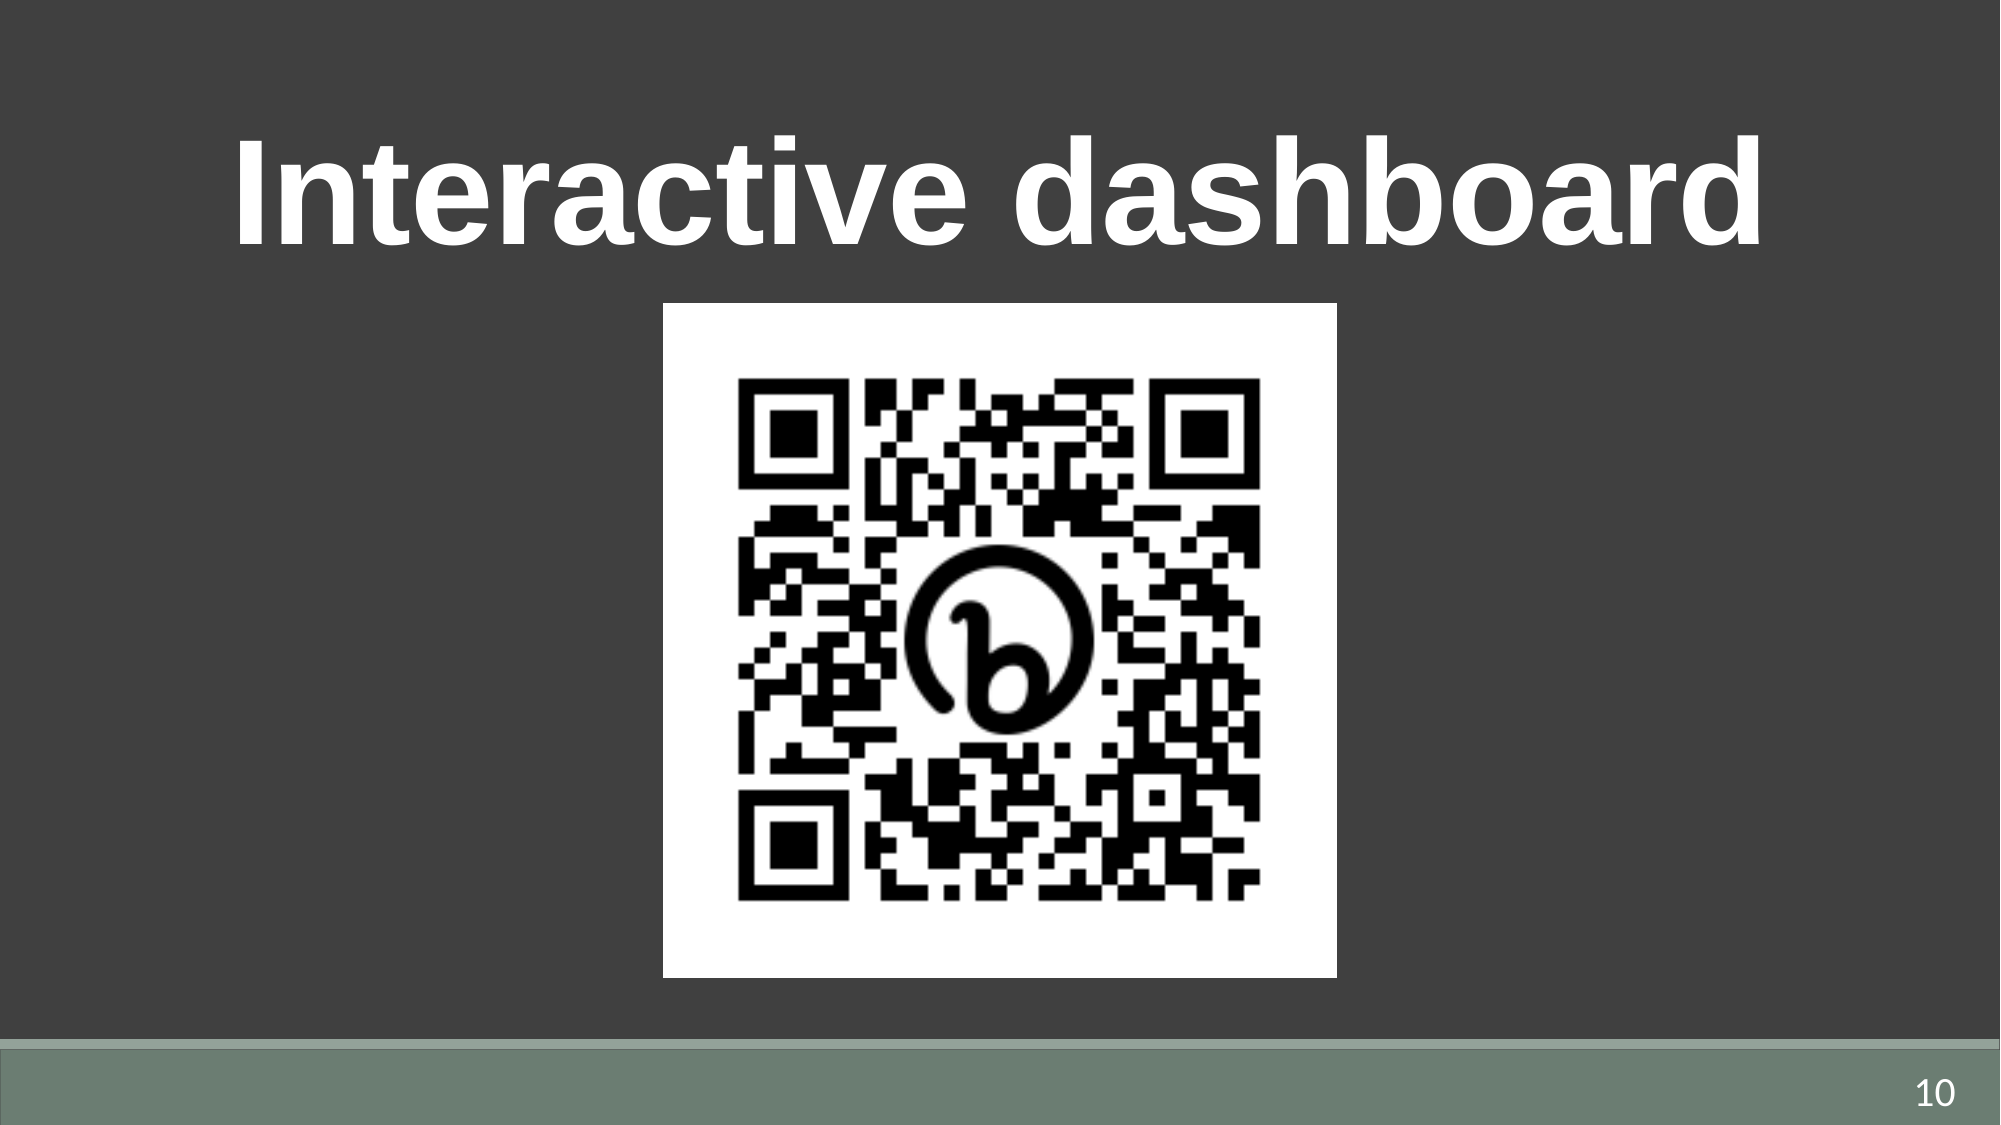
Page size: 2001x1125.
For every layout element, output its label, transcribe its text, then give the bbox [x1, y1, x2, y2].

picture [662, 303, 1338, 979]
slide_number 10 [1755, 1059, 1971, 1120]
text_box Interactive dashboard [109, 114, 1891, 353]
